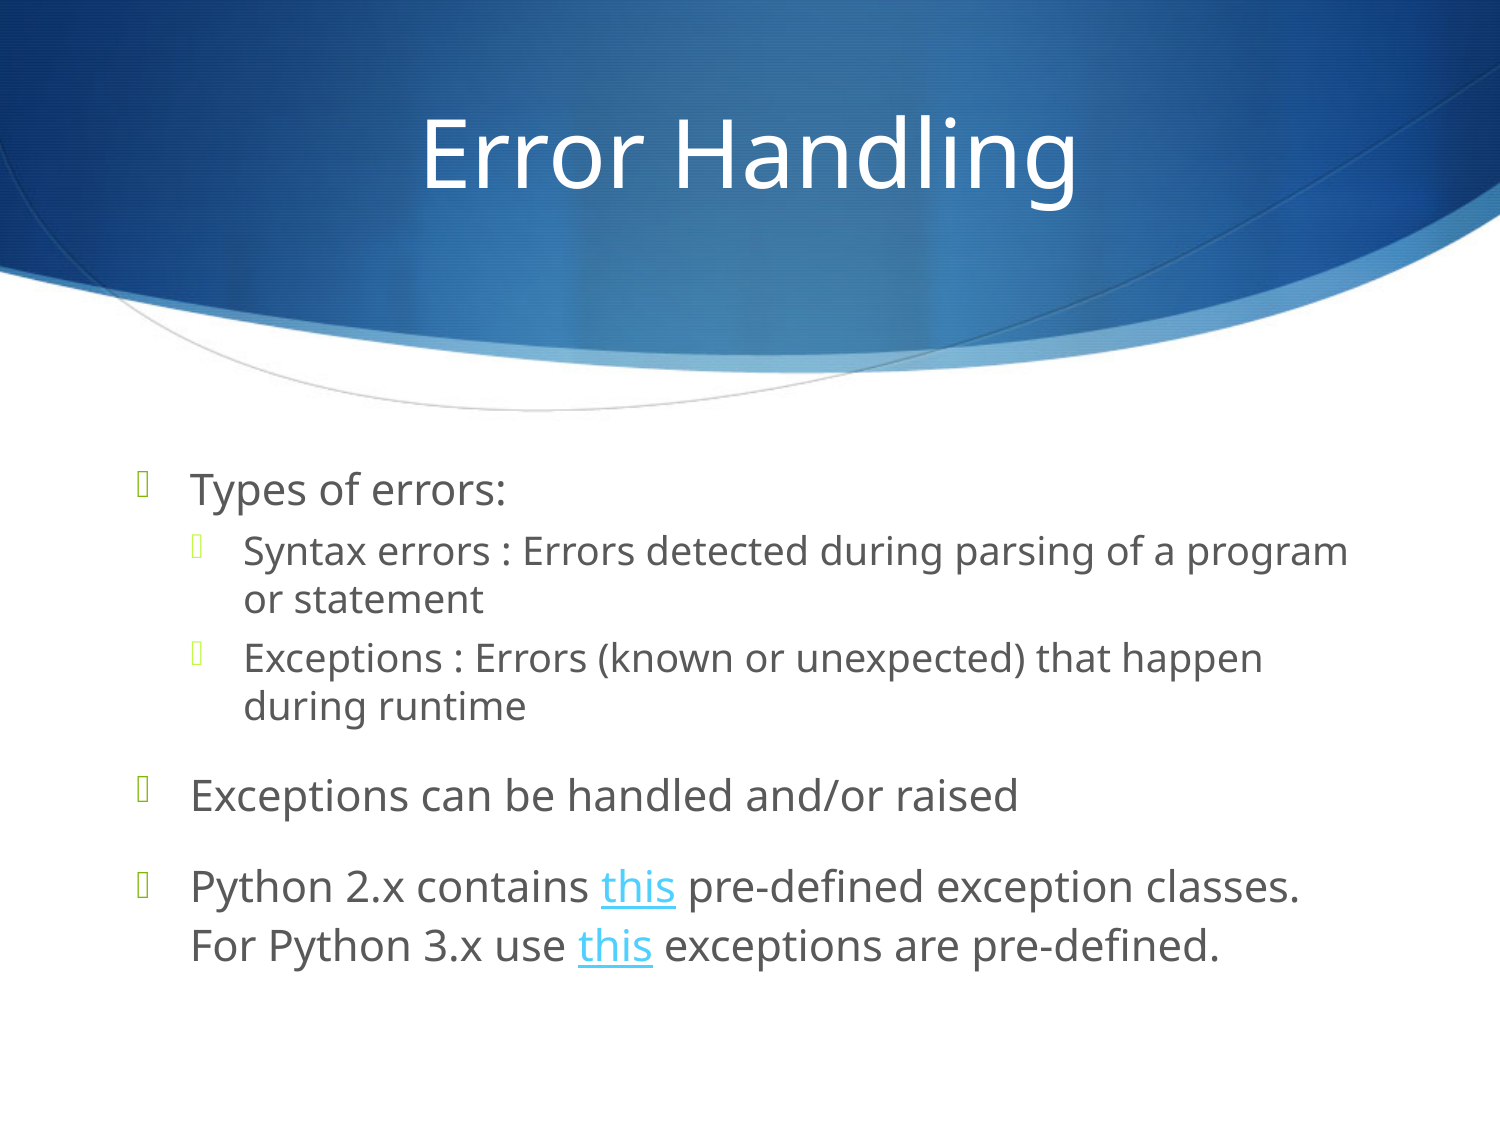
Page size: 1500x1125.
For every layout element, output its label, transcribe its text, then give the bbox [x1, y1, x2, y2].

title Error Handling [75, 56, 1425, 245]
picture [0, 0, 1500, 1125]
list Types of errors: Syntax errors : Errors detected during parsing of a program or statement Exceptions : Errors (known or unexpected) that happen during runtime Exceptions can be handled and/or raised Python 2.x contains this pre-defined exception classes. For Python 3.x use this exceptions are pre-defined. [121, 454, 1379, 991]
